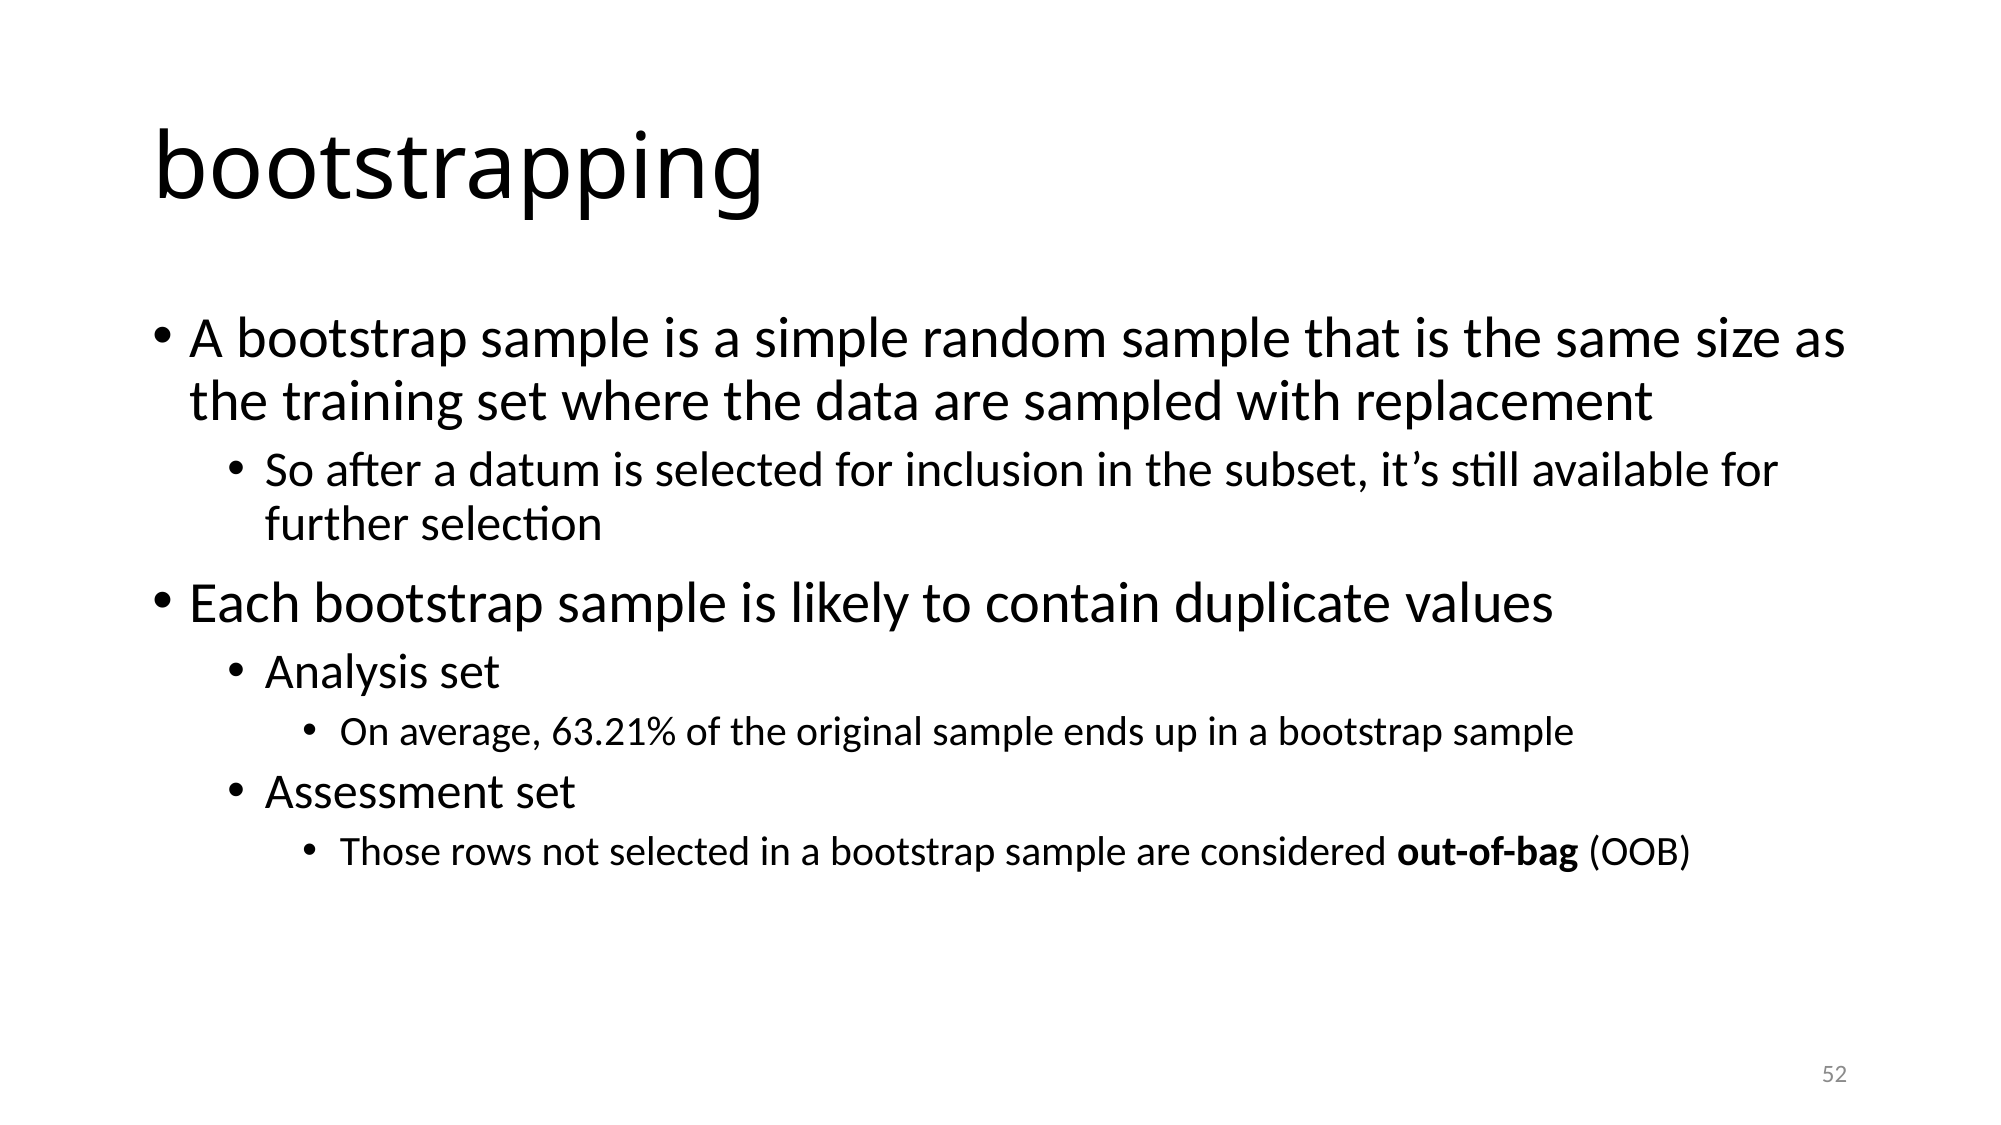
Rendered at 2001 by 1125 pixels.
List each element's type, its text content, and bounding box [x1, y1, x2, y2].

slide_number 52 [1412, 1042, 1863, 1103]
title bootstrapping [137, 59, 1863, 278]
list A bootstrap sample is a simple random sample that is the same size as the training set where the data are sampled with replacement So after a datum is selected for inclusion in the subset, it’s still available for further selection Each bootstrap sample is likely to contain duplicate values Analysis set On average, 63.21% of the original sample ends up in a bootstrap sample Assessment set Those rows not selected in a bootstrap sample are considered out-of-bag (OOB) [137, 299, 1863, 1014]
